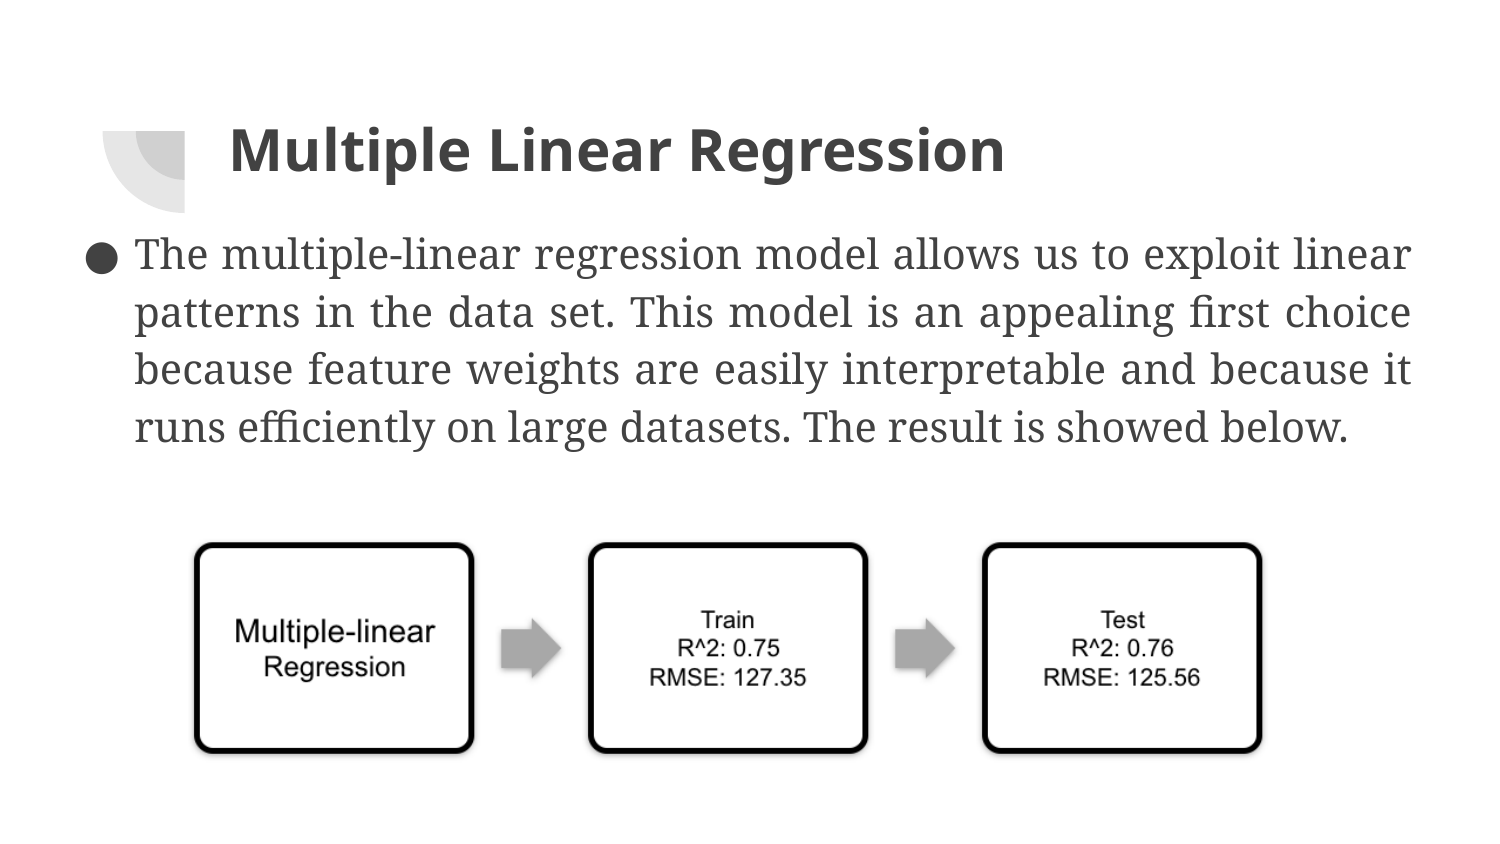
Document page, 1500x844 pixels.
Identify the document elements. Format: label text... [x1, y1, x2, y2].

title Multiple Linear Regression [213, 98, 1368, 205]
picture [165, 487, 1314, 789]
list The multiple-linear regression model allows us to exploit linear patterns in the data set. This model is an appealing first choice because feature weights are easily interpretable and because it runs efficiently on large datasets. The result is showed below. [44, 205, 1428, 825]
